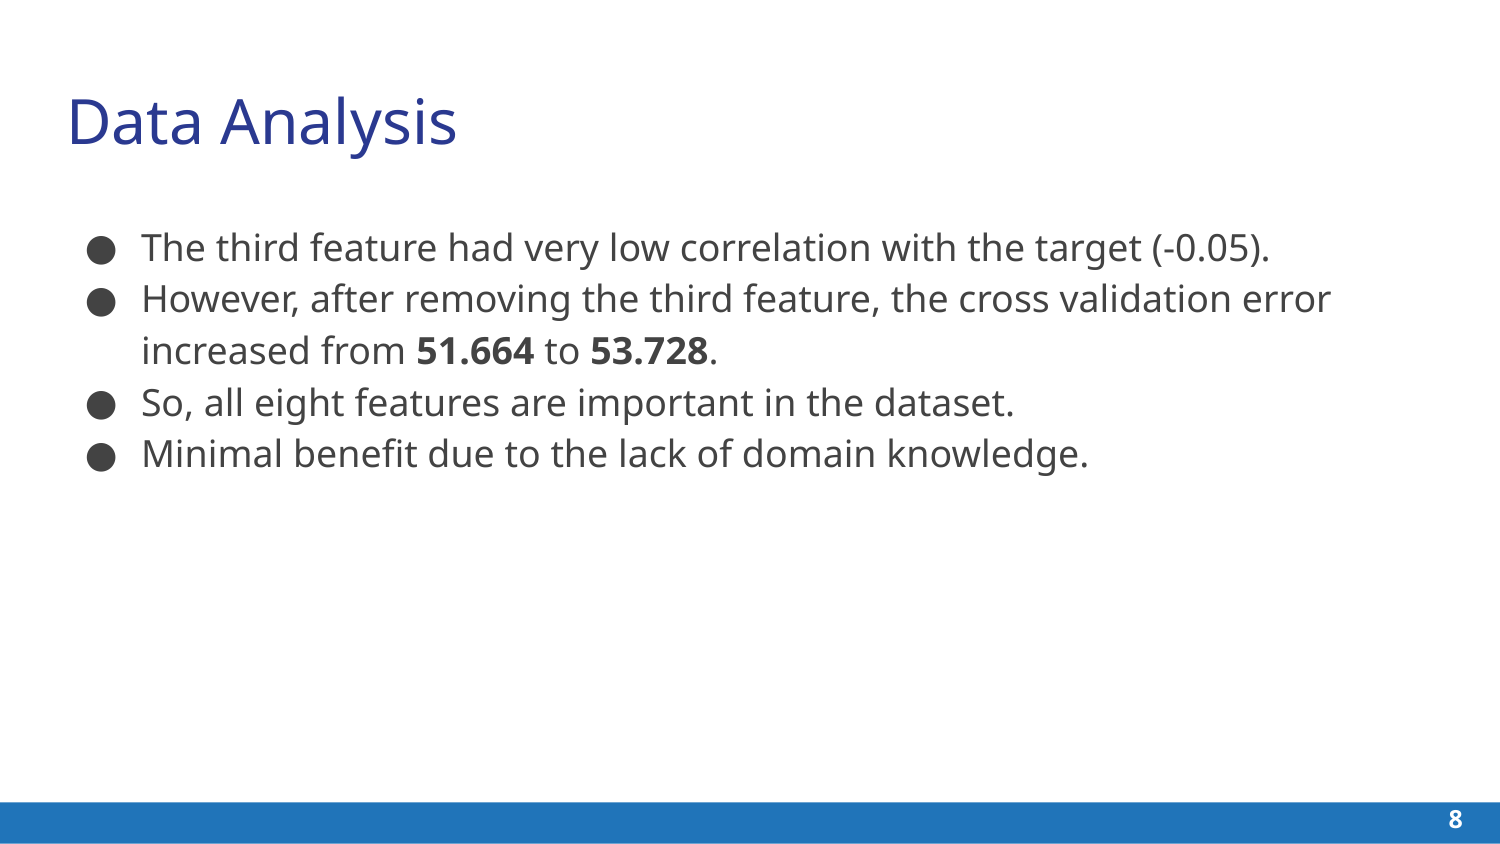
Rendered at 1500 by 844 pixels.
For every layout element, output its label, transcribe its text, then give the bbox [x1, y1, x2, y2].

slide_number ‹#› [1387, 787, 1478, 844]
title Data Analysis [51, 67, 1449, 167]
list The third feature had very low correlation with the target (-0.05). However, after removing the third feature, the cross validation error increased from 51.664 to 53.728. So, all eight features are important in the dataset. Minimal benefit due to the lack of domain knowledge. [51, 201, 1449, 750]
